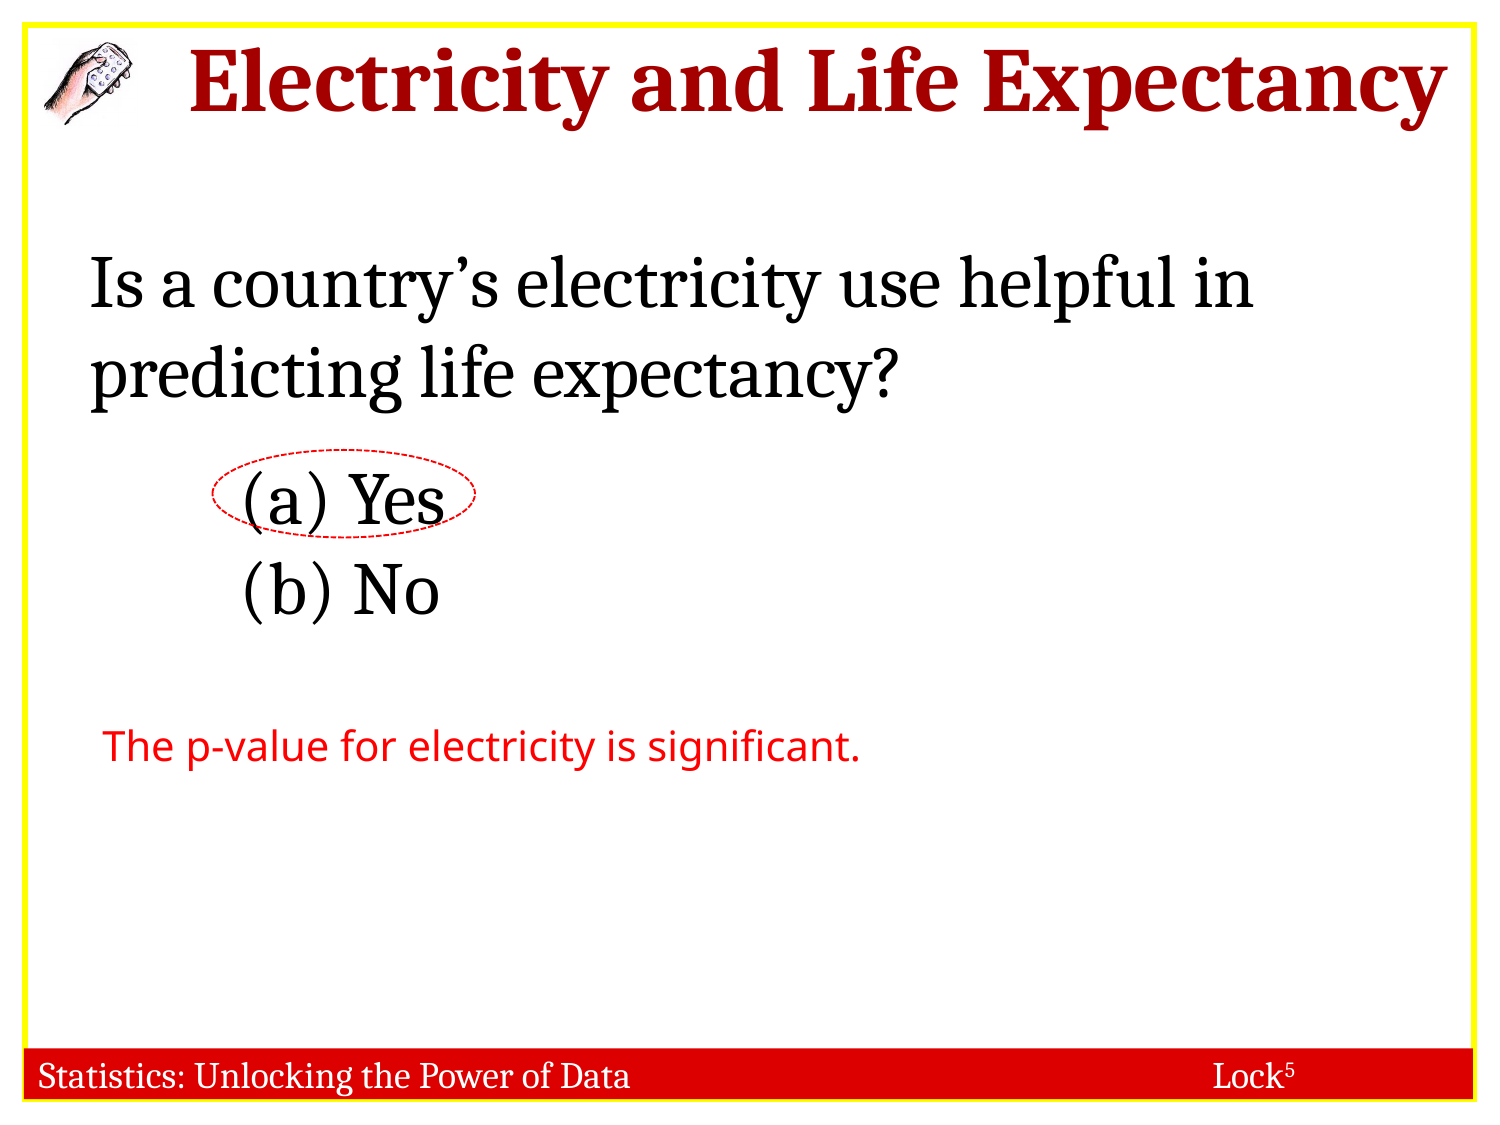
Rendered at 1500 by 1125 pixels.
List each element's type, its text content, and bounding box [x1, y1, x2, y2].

text_box Is a country’s electricity use helpful in predicting life expectancy? (a) Yes (b) No [75, 224, 1313, 668]
text_box Electricity and Life Expectancy [149, 12, 1488, 213]
text_box The p-value for electricity is significant. [87, 712, 1363, 778]
text_box [211, 448, 476, 539]
picture [40, 38, 138, 129]
